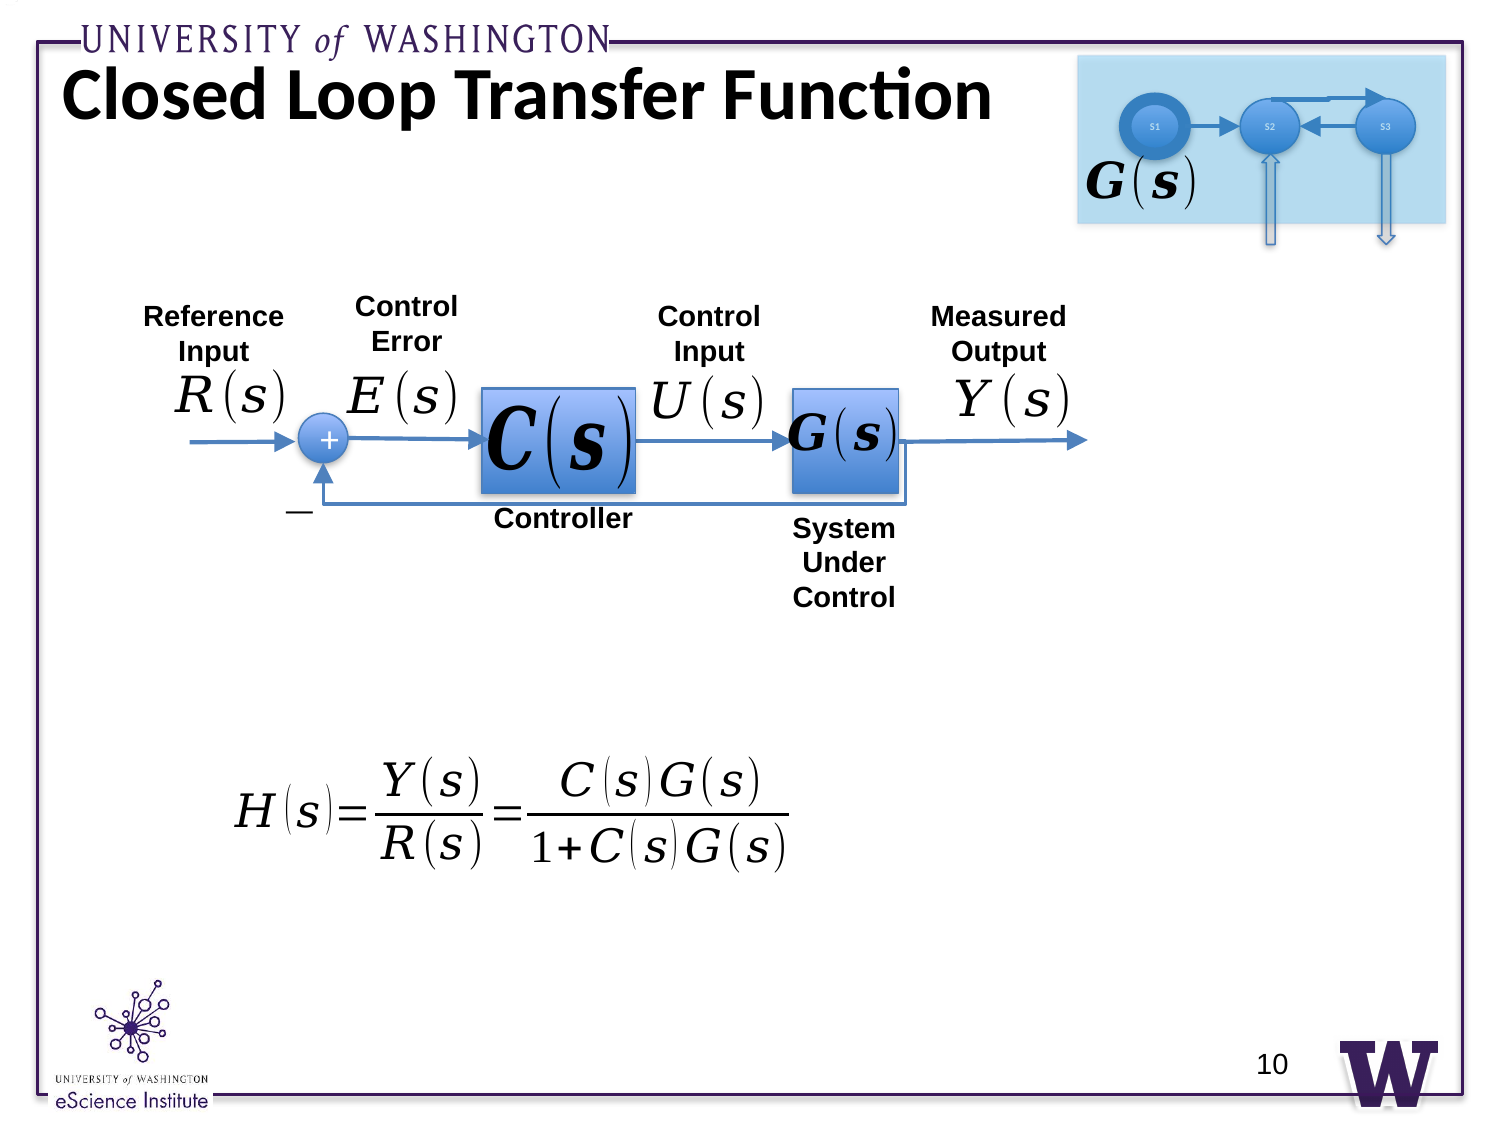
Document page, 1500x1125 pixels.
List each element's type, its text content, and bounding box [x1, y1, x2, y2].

picture [48, 978, 213, 1113]
picture [81, 24, 609, 37]
slide_number 10 [1241, 1037, 1325, 1098]
picture [1340, 1096, 1438, 1107]
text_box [127, 280, 1089, 623]
picture [1340, 1041, 1438, 1093]
title Closed Loop Transfer Function [42, 37, 1015, 175]
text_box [1077, 55, 1446, 245]
